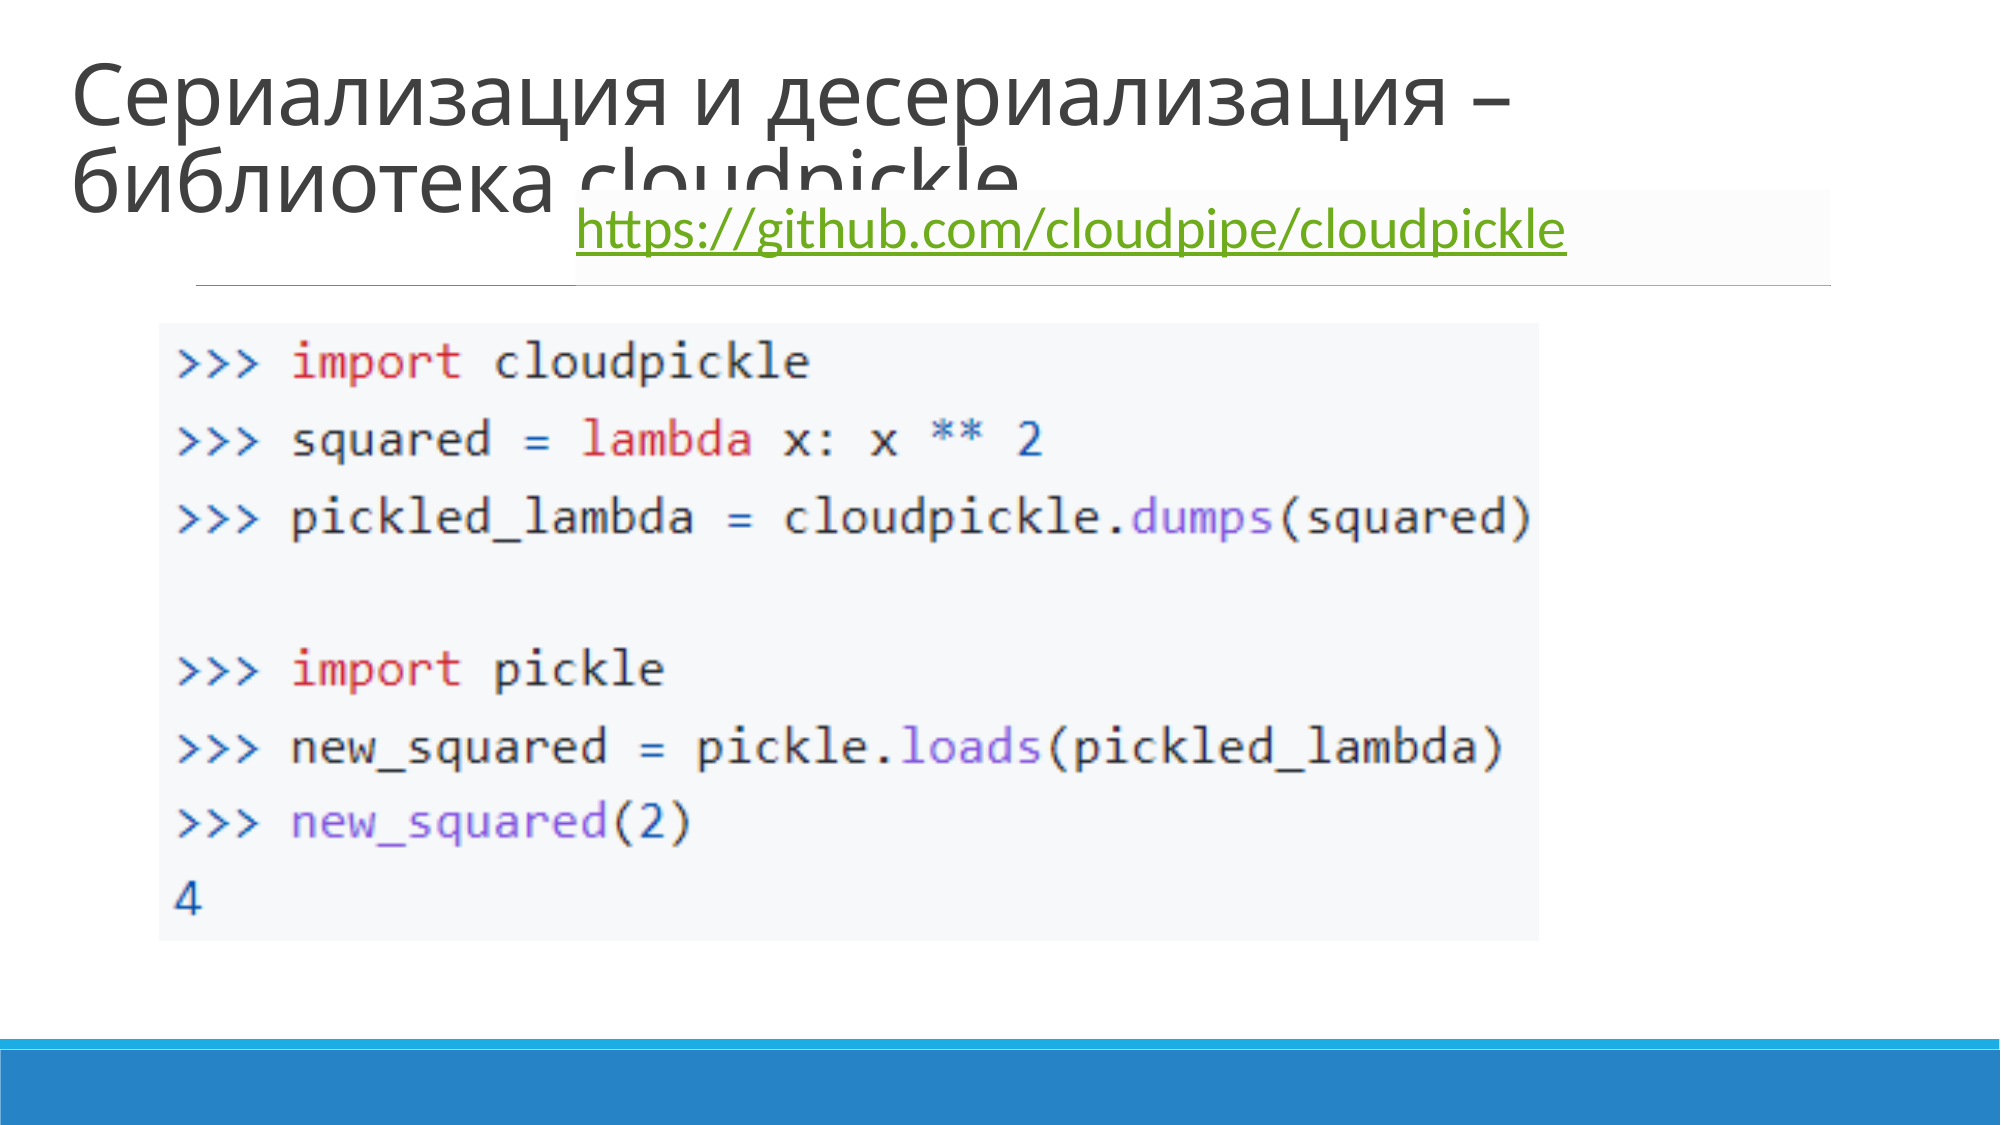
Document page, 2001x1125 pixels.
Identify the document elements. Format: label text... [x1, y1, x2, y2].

text_box https://github.com/cloudpipe/cloudpickle [575, 189, 1830, 286]
title Сериализация и десериализация – библиотека cloudpickle [55, 47, 1950, 238]
picture [158, 323, 1539, 941]
